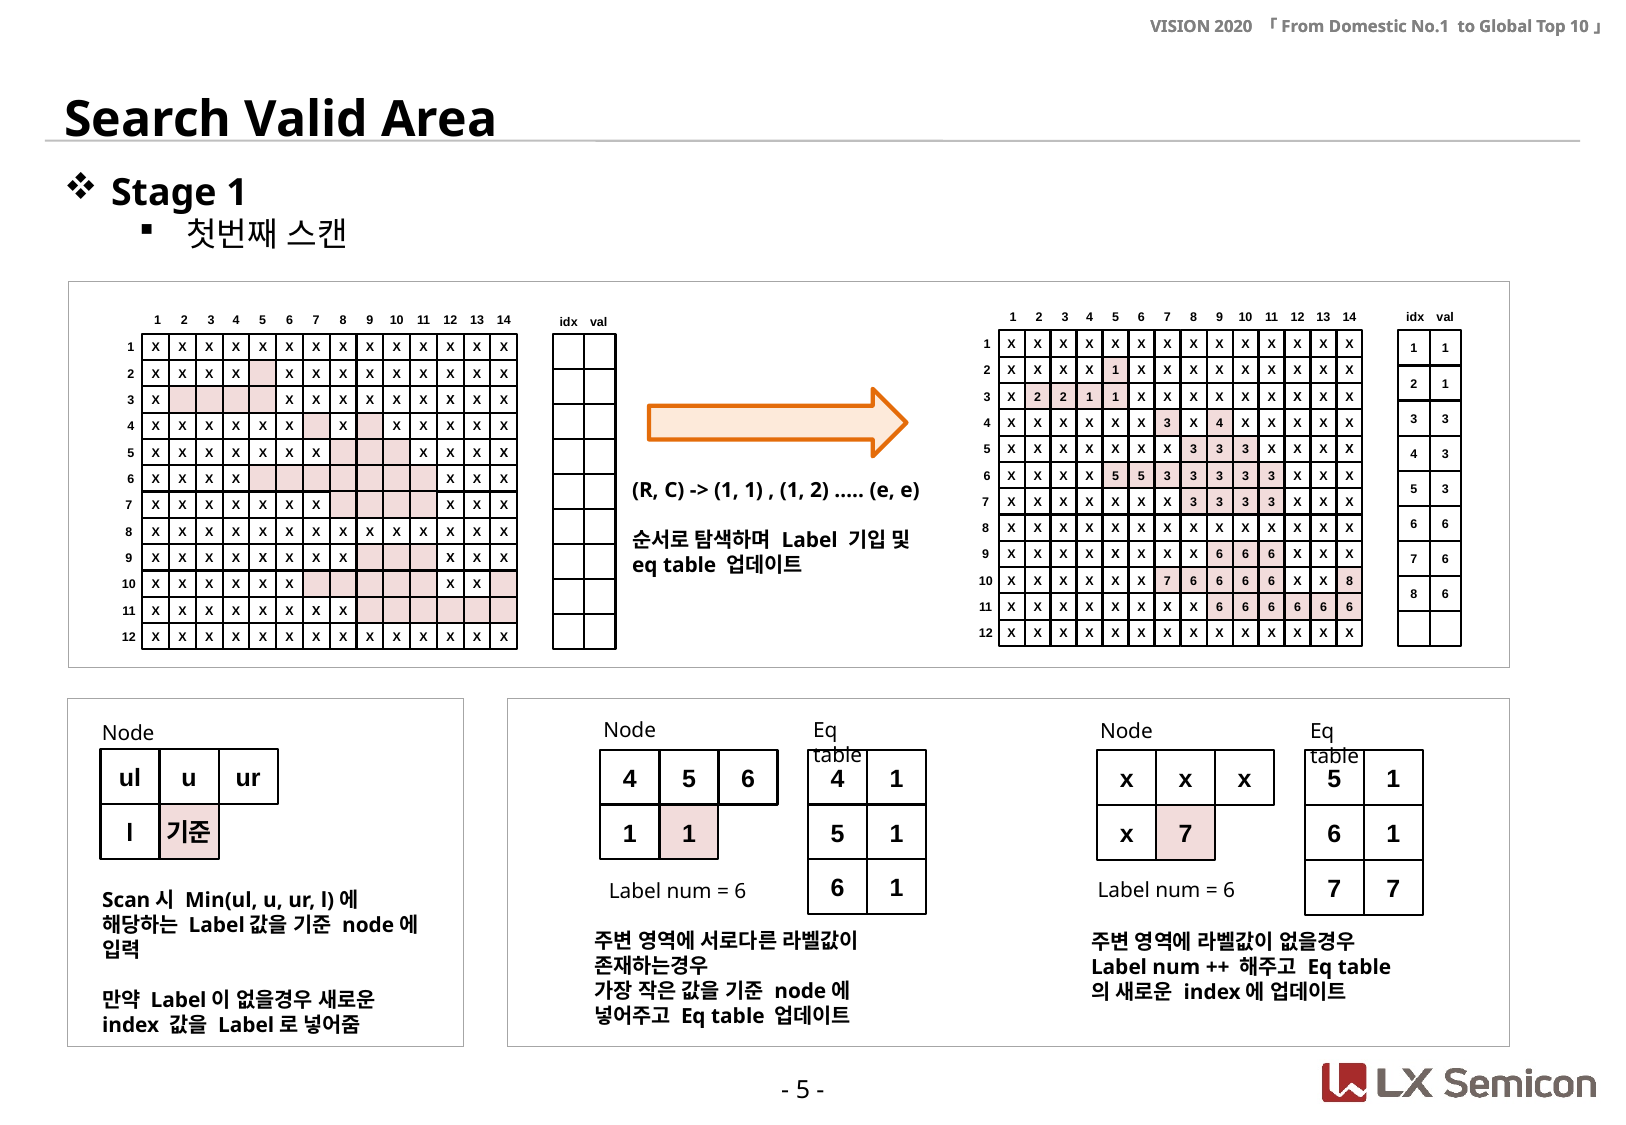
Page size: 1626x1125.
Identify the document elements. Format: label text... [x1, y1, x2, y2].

text_box (R, C) -> (1, 1) , (1, 2) ….. (e, e) 순서로 탐색하며 Label 기입 및 eq table 업데이트 [619, 469, 960, 585]
picture [1317, 1059, 1601, 1106]
text_box 주변 영역에 서로다른 라벨값이 존재하는경우 가장 작은 값을 기준 node에 넣어주고 Eq table 업데이트 [579, 920, 931, 1036]
text_box [646, 386, 909, 459]
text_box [972, 302, 1462, 647]
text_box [588, 709, 927, 915]
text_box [115, 306, 616, 650]
text_box Scan시 Min(ul, u, ur, l)에 해당하는 Label값을 기준 node에 입력 만약 Label이 없을경우 새로운 index 값을 Label로 넣어줌 [87, 879, 438, 1044]
text_box [67, 698, 464, 1047]
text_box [1084, 709, 1424, 915]
text_box 주변 영역에 라벨값이 없을경우 Label num ++ 해주고 Eq table의 새로운 index에 업데이트 [1076, 921, 1427, 1012]
text_box [49, 261, 1498, 302]
text_box Stage 1 첫번째 스캔 [49, 160, 1581, 261]
text_box [507, 698, 1510, 1047]
text_box Search Valid Area [49, 79, 931, 155]
text_box [68, 281, 1510, 668]
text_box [86, 711, 279, 860]
